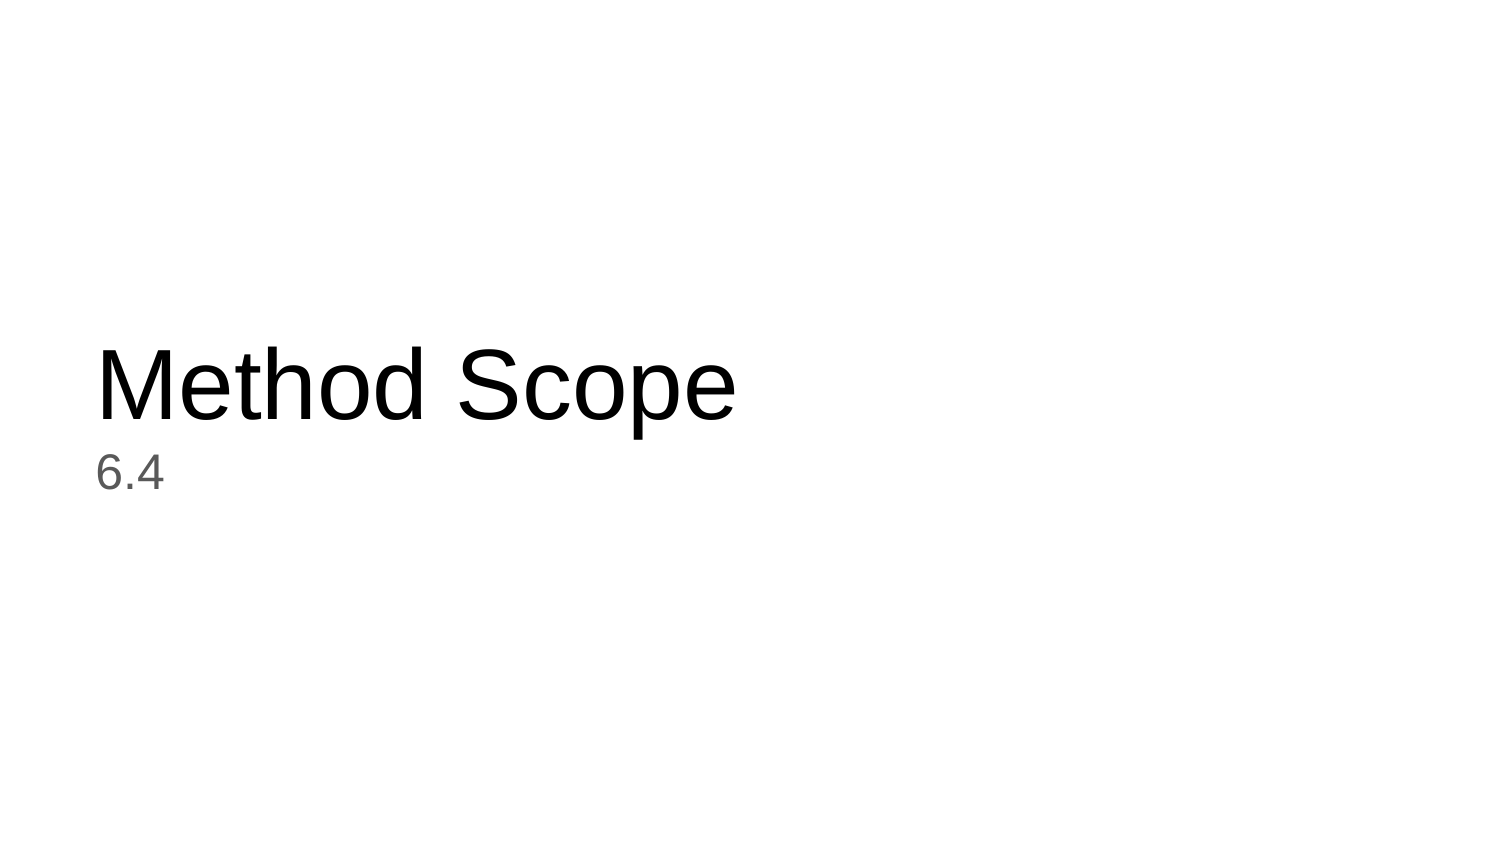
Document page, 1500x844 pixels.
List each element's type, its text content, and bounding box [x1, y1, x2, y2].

title Method Scope 6.4 [80, 73, 1217, 745]
